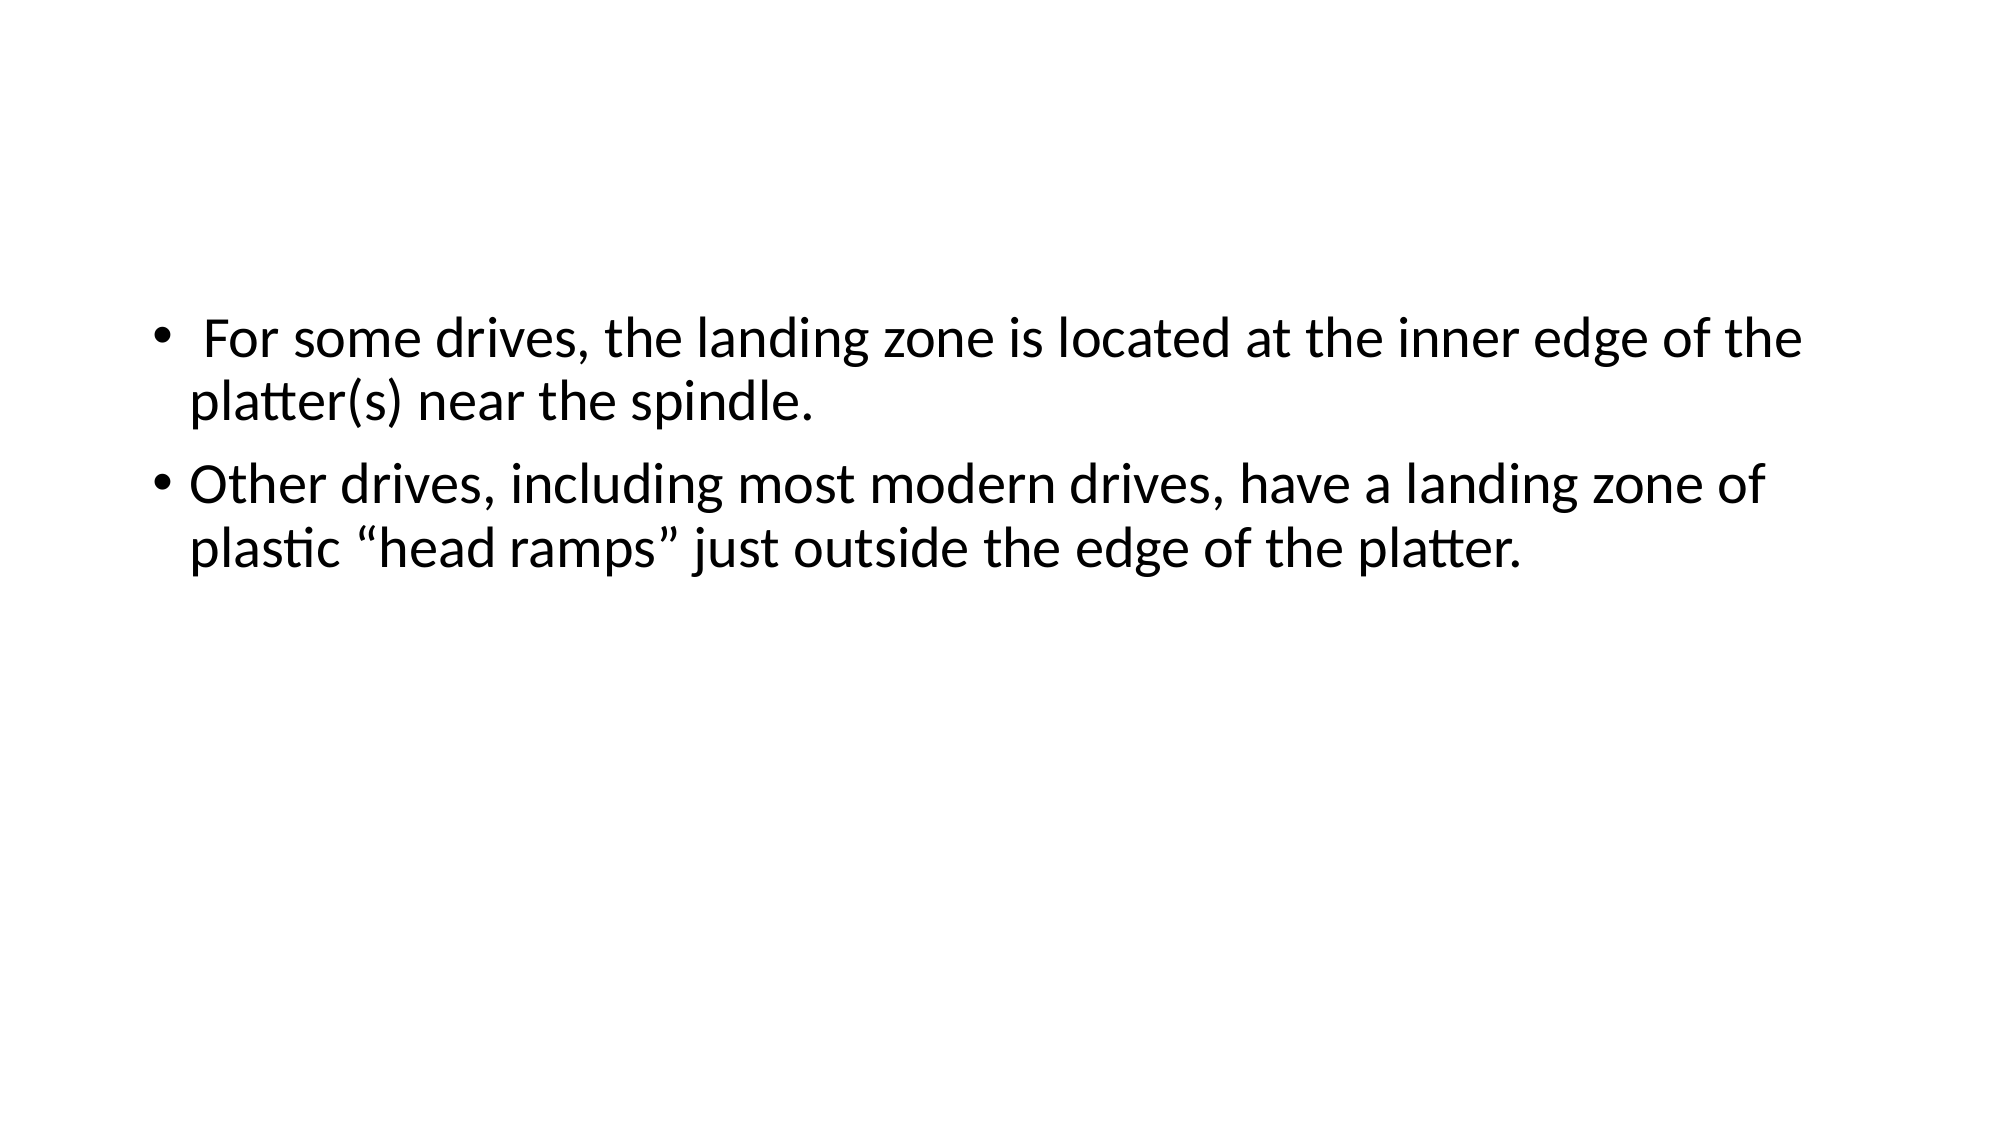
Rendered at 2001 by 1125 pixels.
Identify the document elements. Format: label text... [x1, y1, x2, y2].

list For some drives, the landing zone is located at the inner edge of the platter(s) near the spindle. Other drives, including most modern drives, have a landing zone of plastic “head ramps” just outside the edge of the platter. [137, 299, 1863, 1014]
